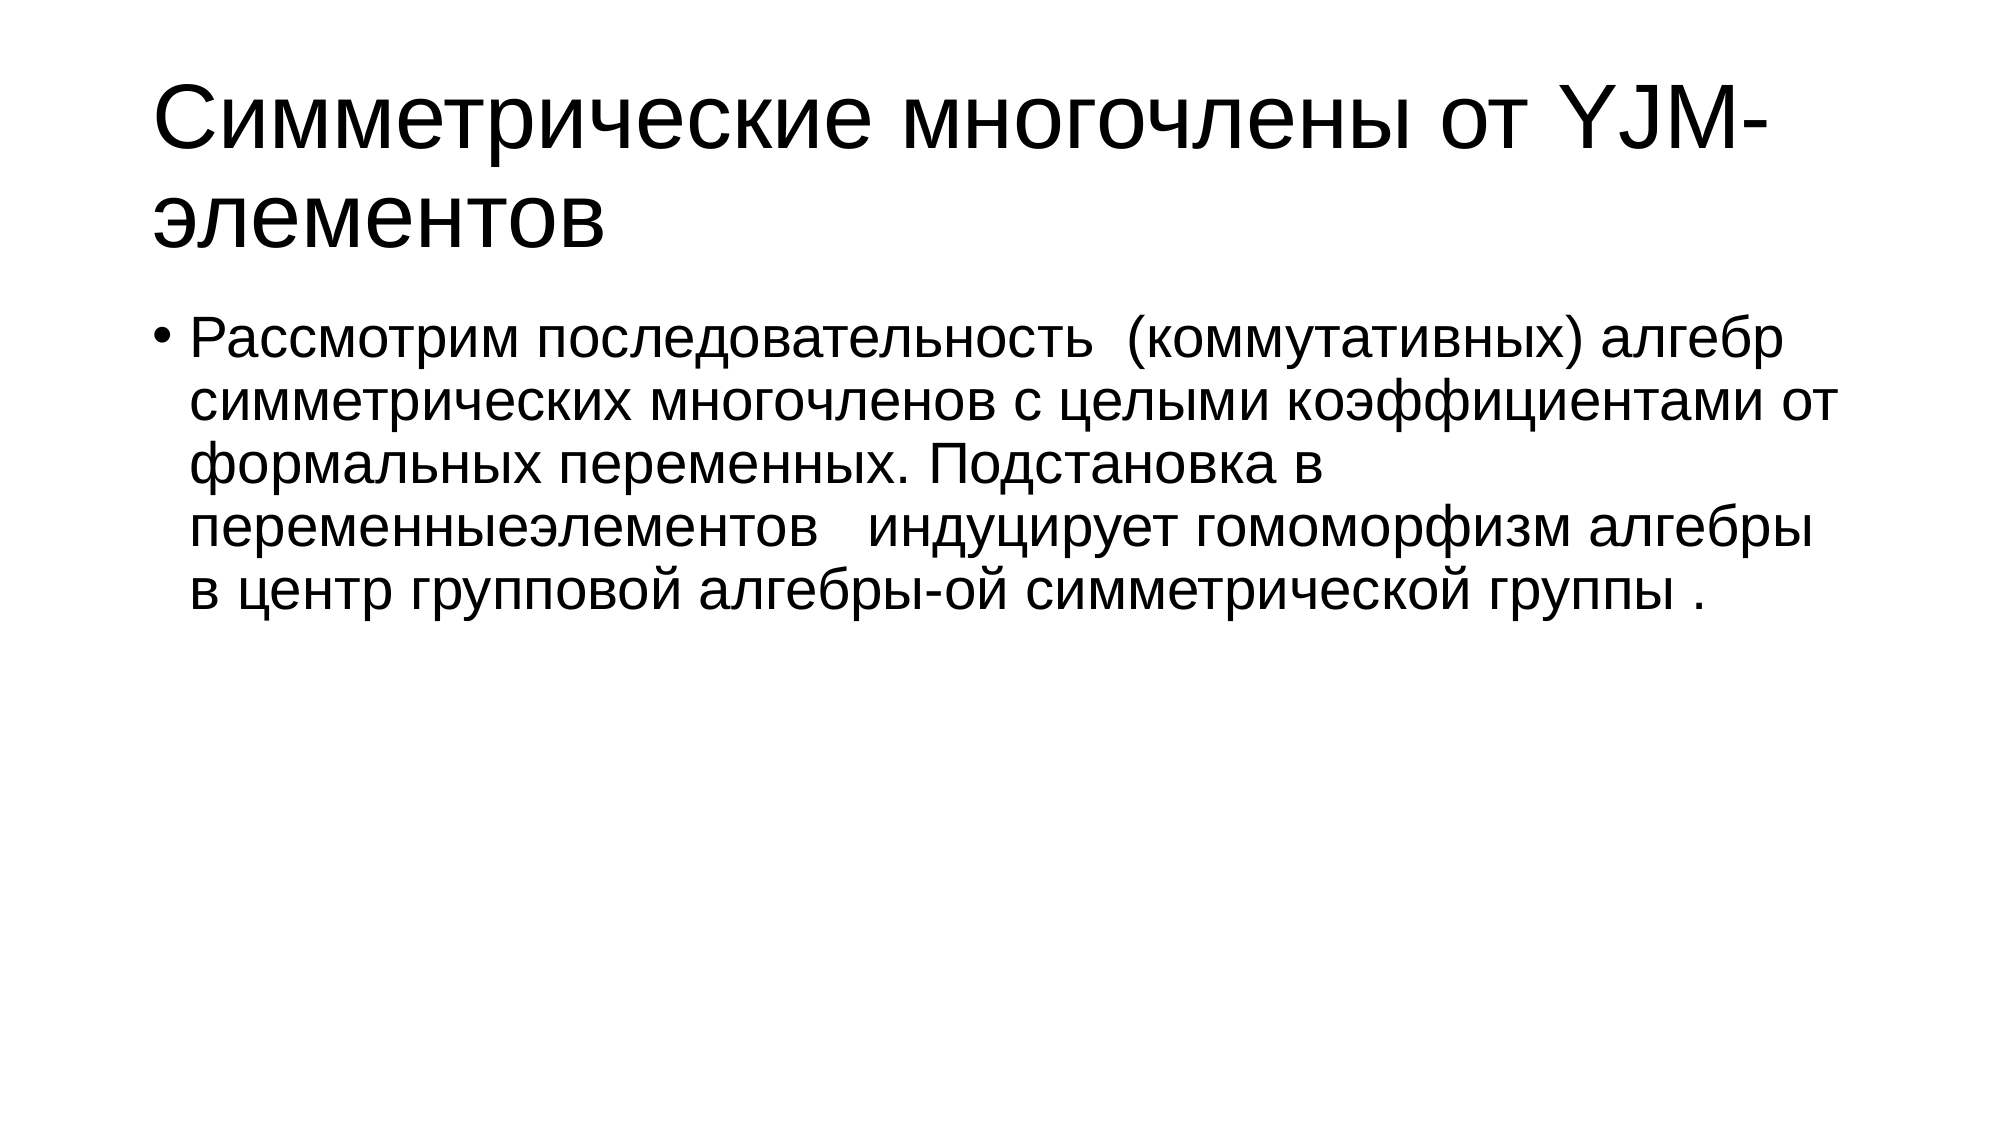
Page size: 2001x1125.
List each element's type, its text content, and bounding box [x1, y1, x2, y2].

title Симметрические многочлены от YJM-элементов [137, 59, 1863, 278]
